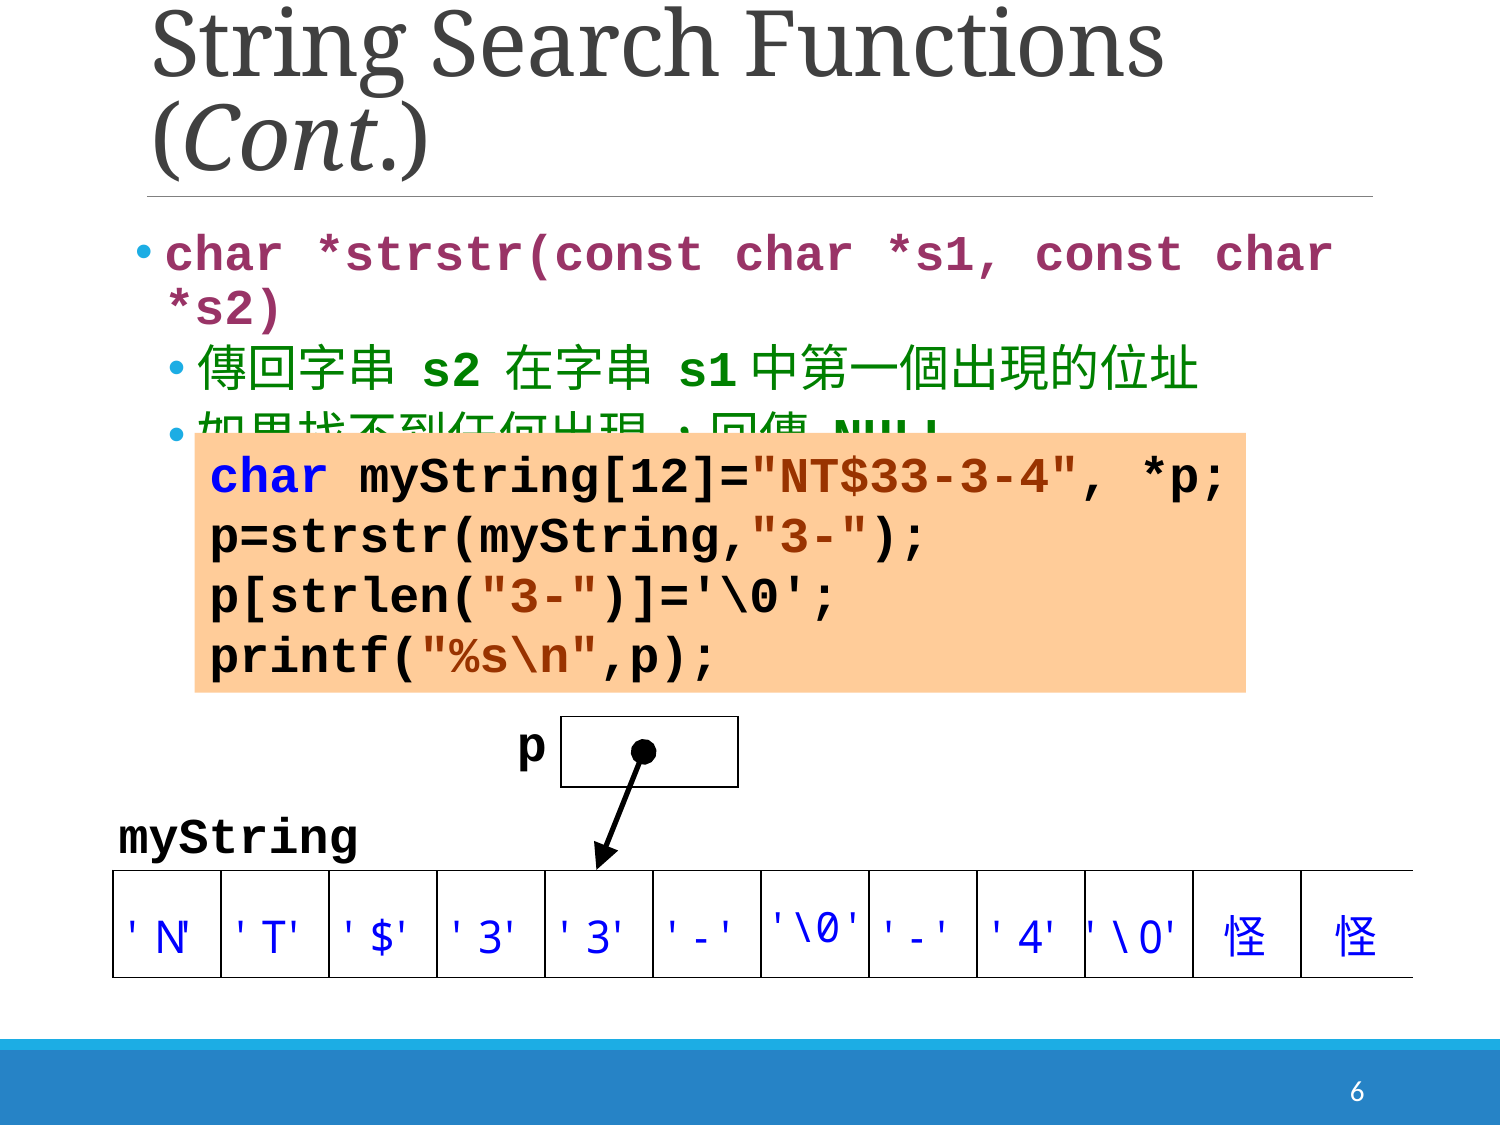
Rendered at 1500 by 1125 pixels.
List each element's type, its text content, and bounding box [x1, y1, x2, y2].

slide_number 6 [1218, 1059, 1380, 1120]
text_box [111, 869, 1415, 980]
text_box [594, 741, 654, 866]
text_box p [502, 704, 562, 780]
title String Search Functions (Cont.) [135, 47, 1373, 197]
text_box char myString[12]="NT$33-3-4", *p; p=strstr(myString,"3-"); p[strlen("3-")]='\0'; printf("%s\n",p); [194, 432, 1246, 693]
list char *strstr(const char *s1, const char *s2) 傳回字串 s2 在字串 s1中第一個出現的位址 如果找不到任何出現 ，回傳 NULL [135, 219, 1459, 1024]
text_box myString [103, 796, 374, 872]
text_box [561, 716, 739, 788]
